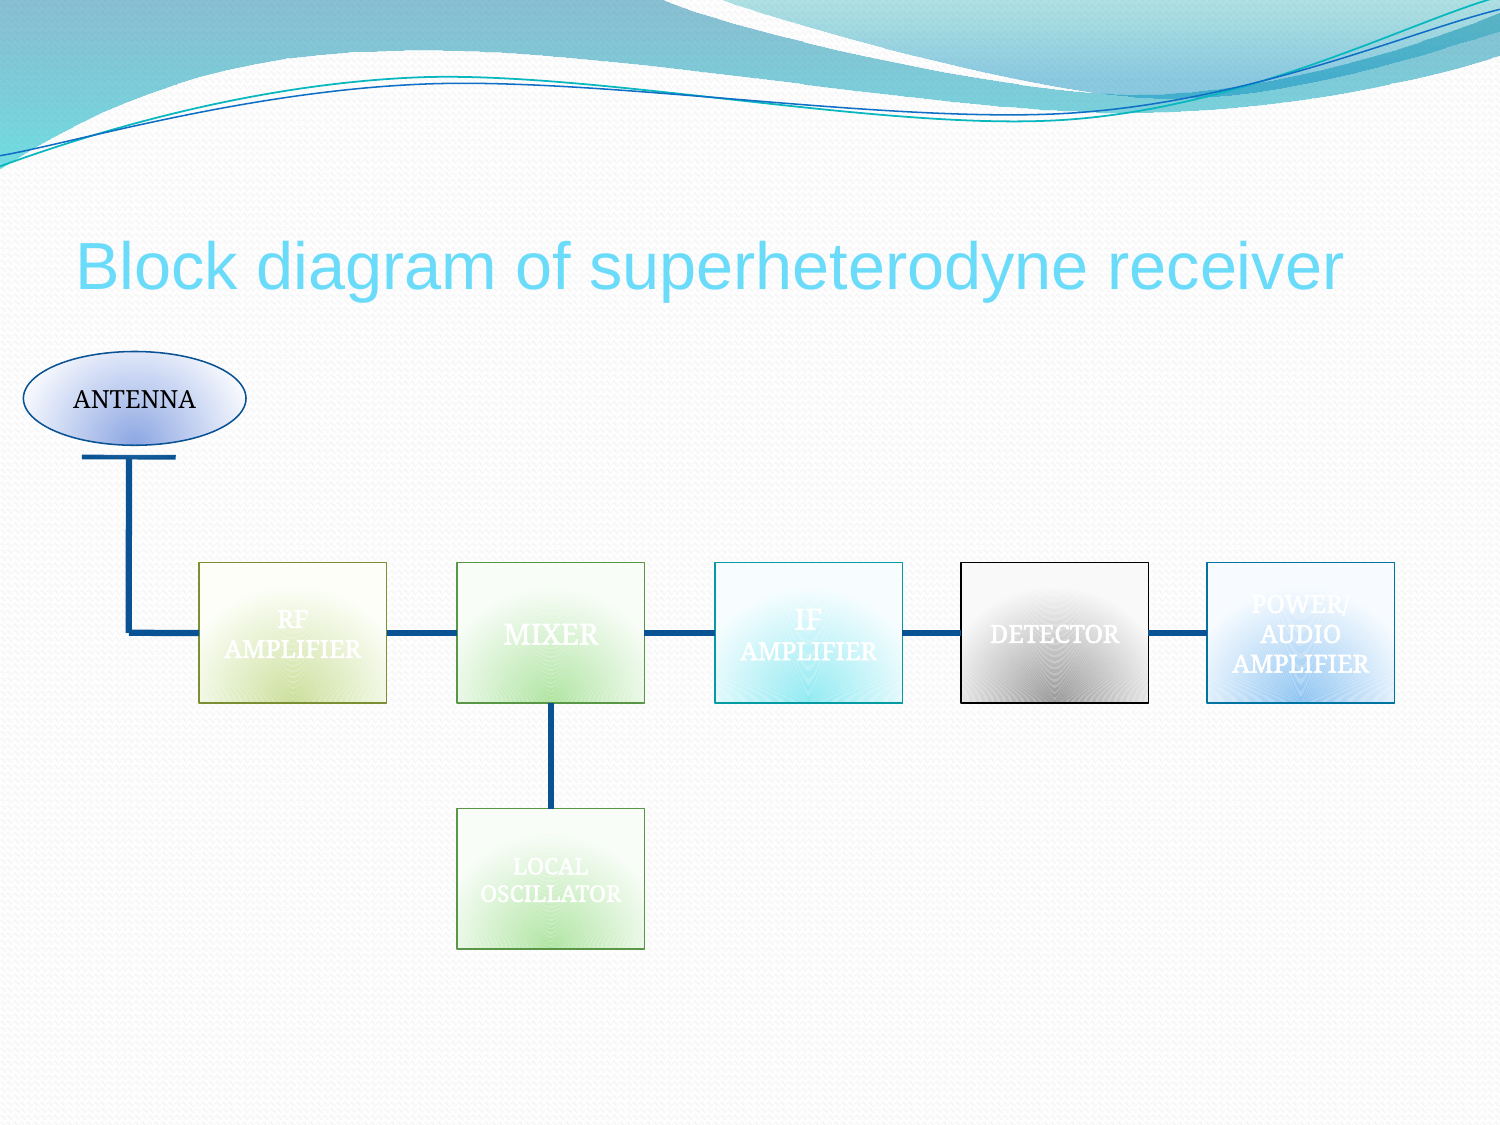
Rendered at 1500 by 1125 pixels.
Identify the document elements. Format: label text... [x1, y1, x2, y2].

text_box MIXER [456, 562, 645, 704]
text_box IF AMPLIFIER [714, 562, 903, 704]
text_box DETECTOR [960, 562, 1149, 704]
text_box POWER/ AUDIO AMPLIFIER [1206, 562, 1395, 704]
text_box LOCAL OSCILLATOR [456, 808, 645, 950]
text_box RF AMPLIFIER [198, 562, 387, 704]
title Block diagram of superheterodyne receiver [75, 115, 1438, 303]
text_box ANTENNA [22, 350, 247, 447]
